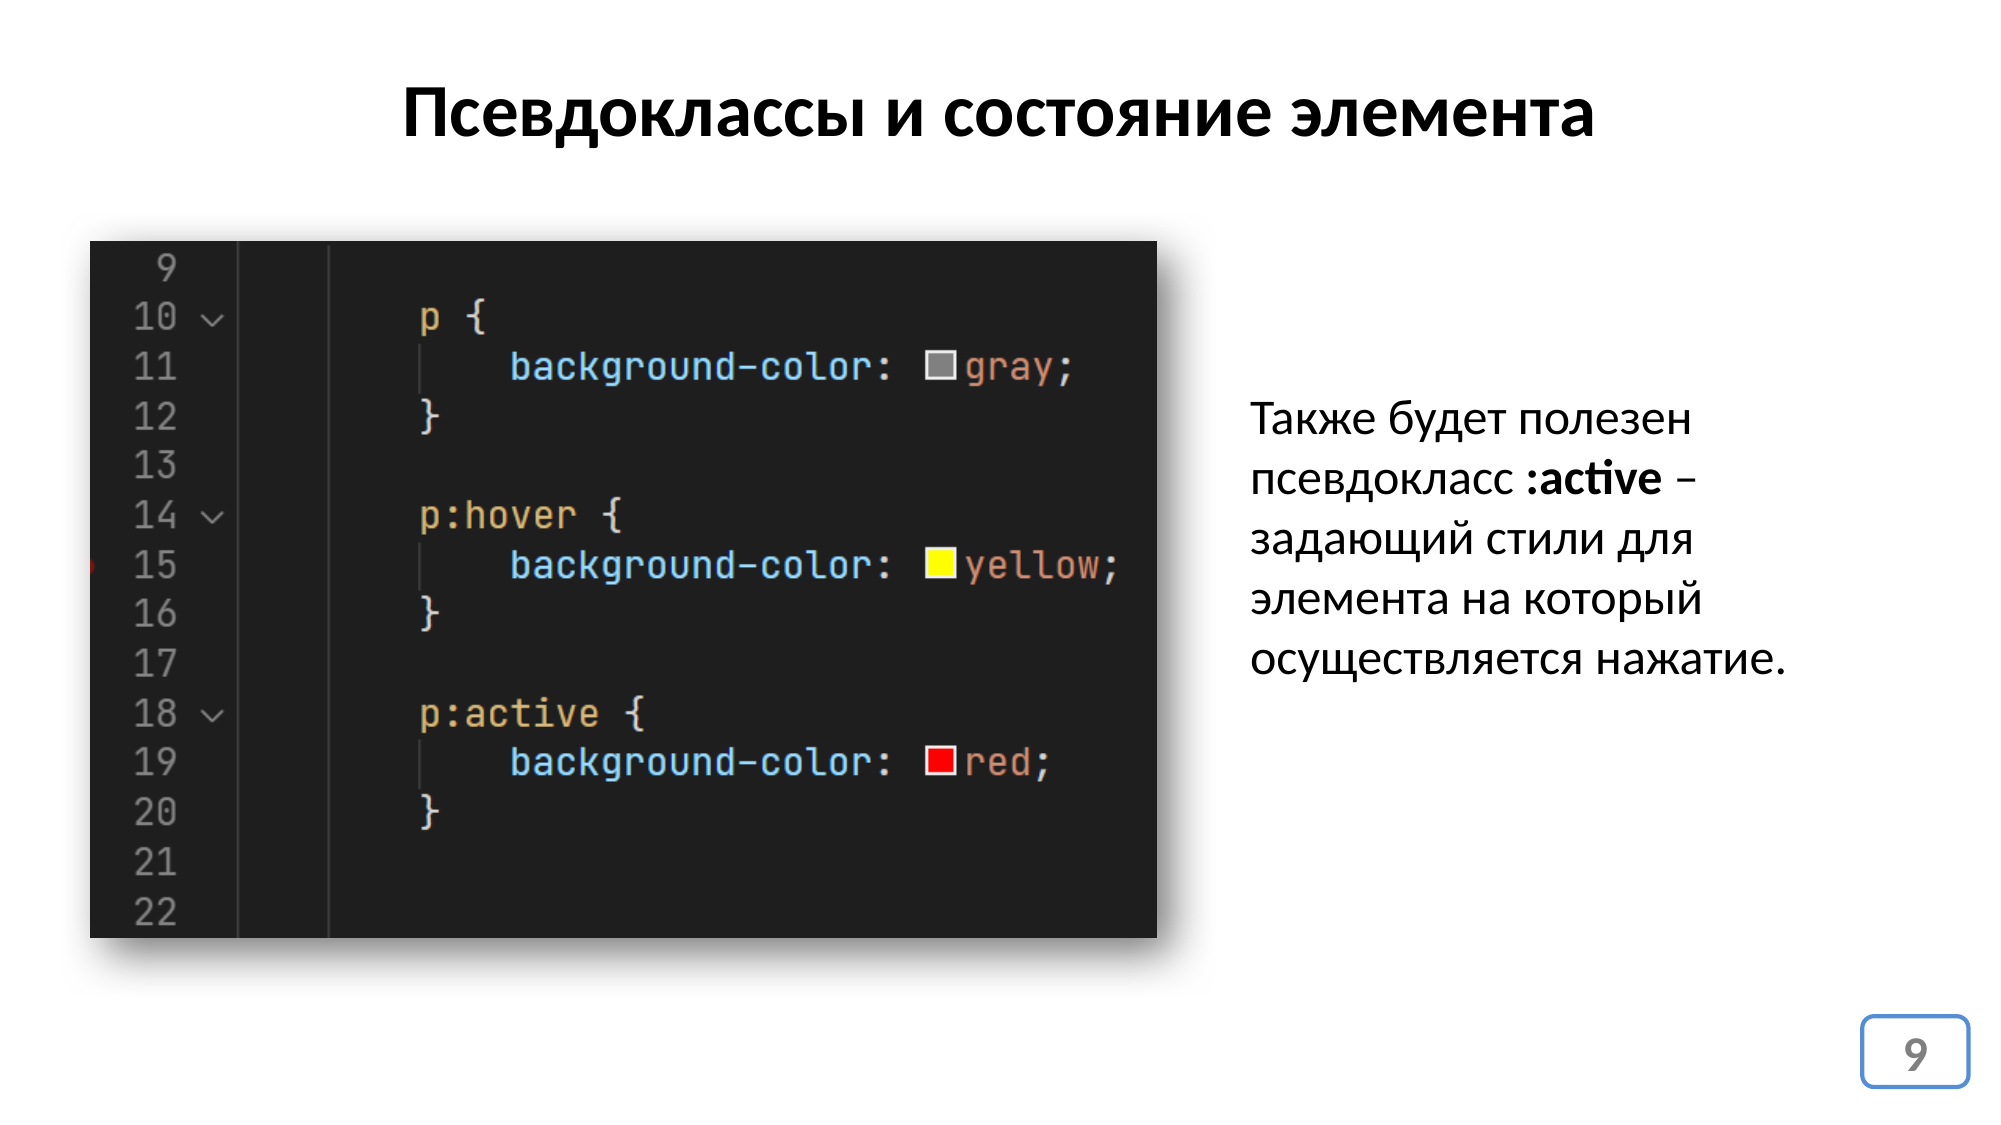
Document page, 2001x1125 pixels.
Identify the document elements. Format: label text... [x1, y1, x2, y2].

text_box Также будет полезен псевдокласс :active – задающий стили для элемента на который осуществляется нажатие. [1235, 376, 1921, 692]
text_box 9 [1860, 1014, 1971, 1090]
picture [90, 240, 1157, 939]
text_box Псевдоклассы и состояние элемента [0, 54, 2000, 160]
